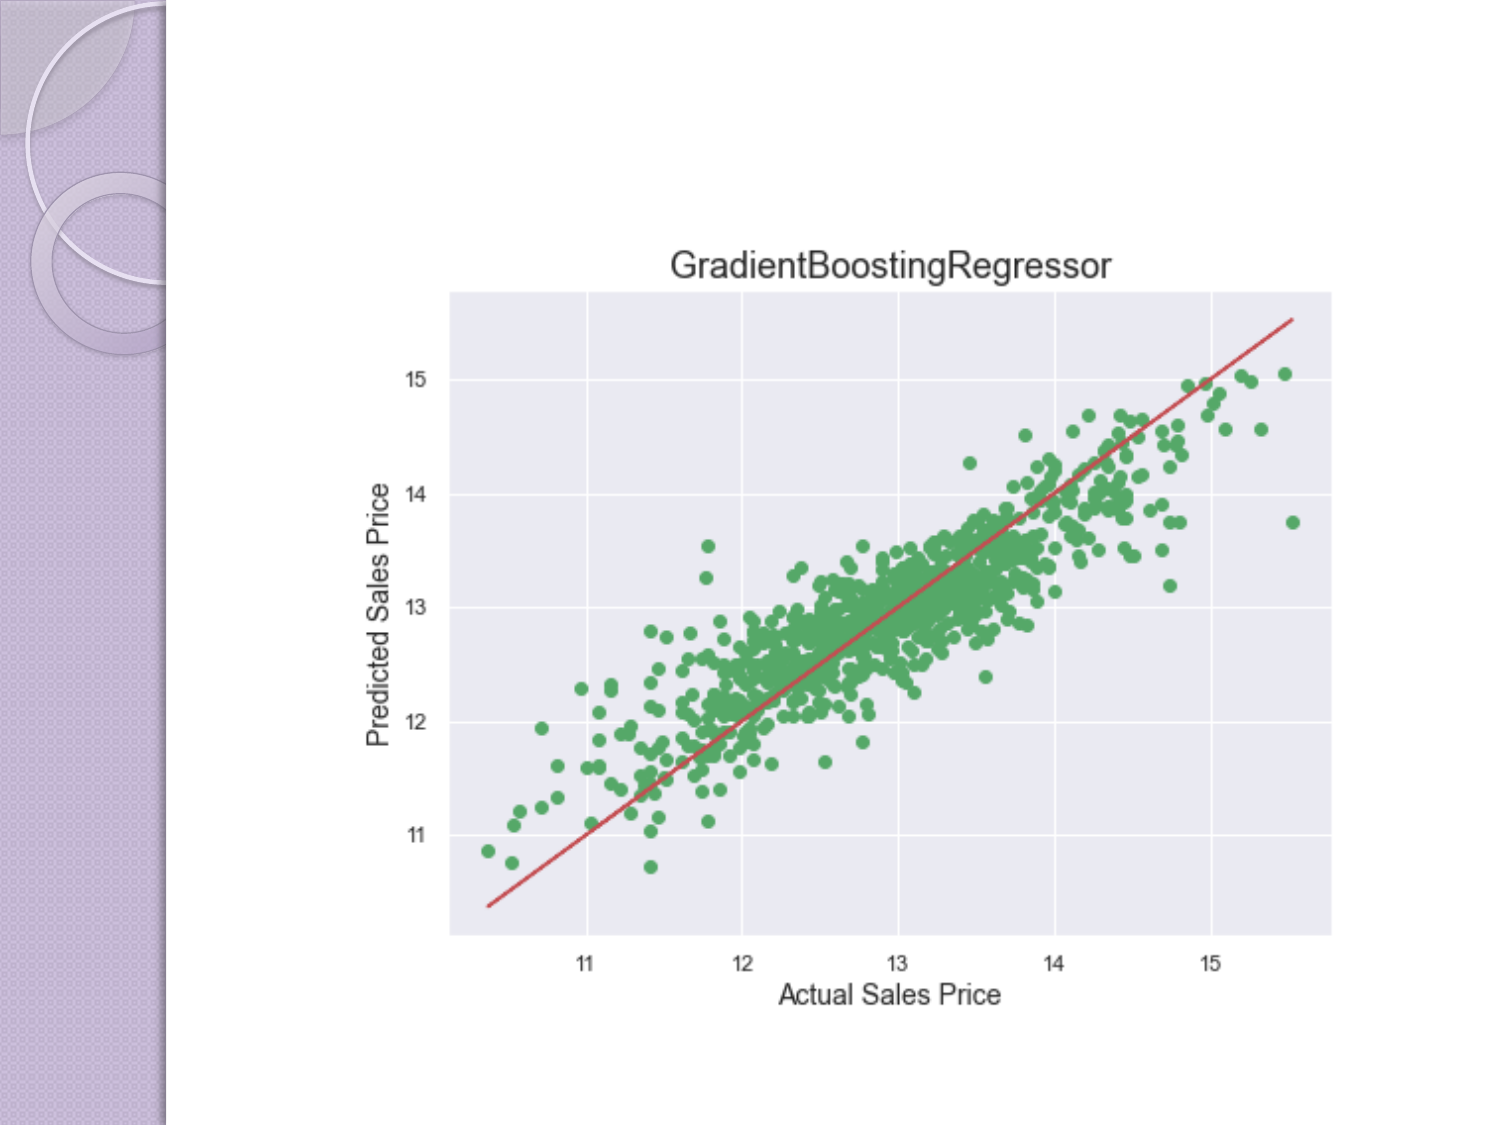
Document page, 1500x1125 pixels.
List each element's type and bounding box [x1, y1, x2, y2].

list [355, 237, 1346, 1026]
